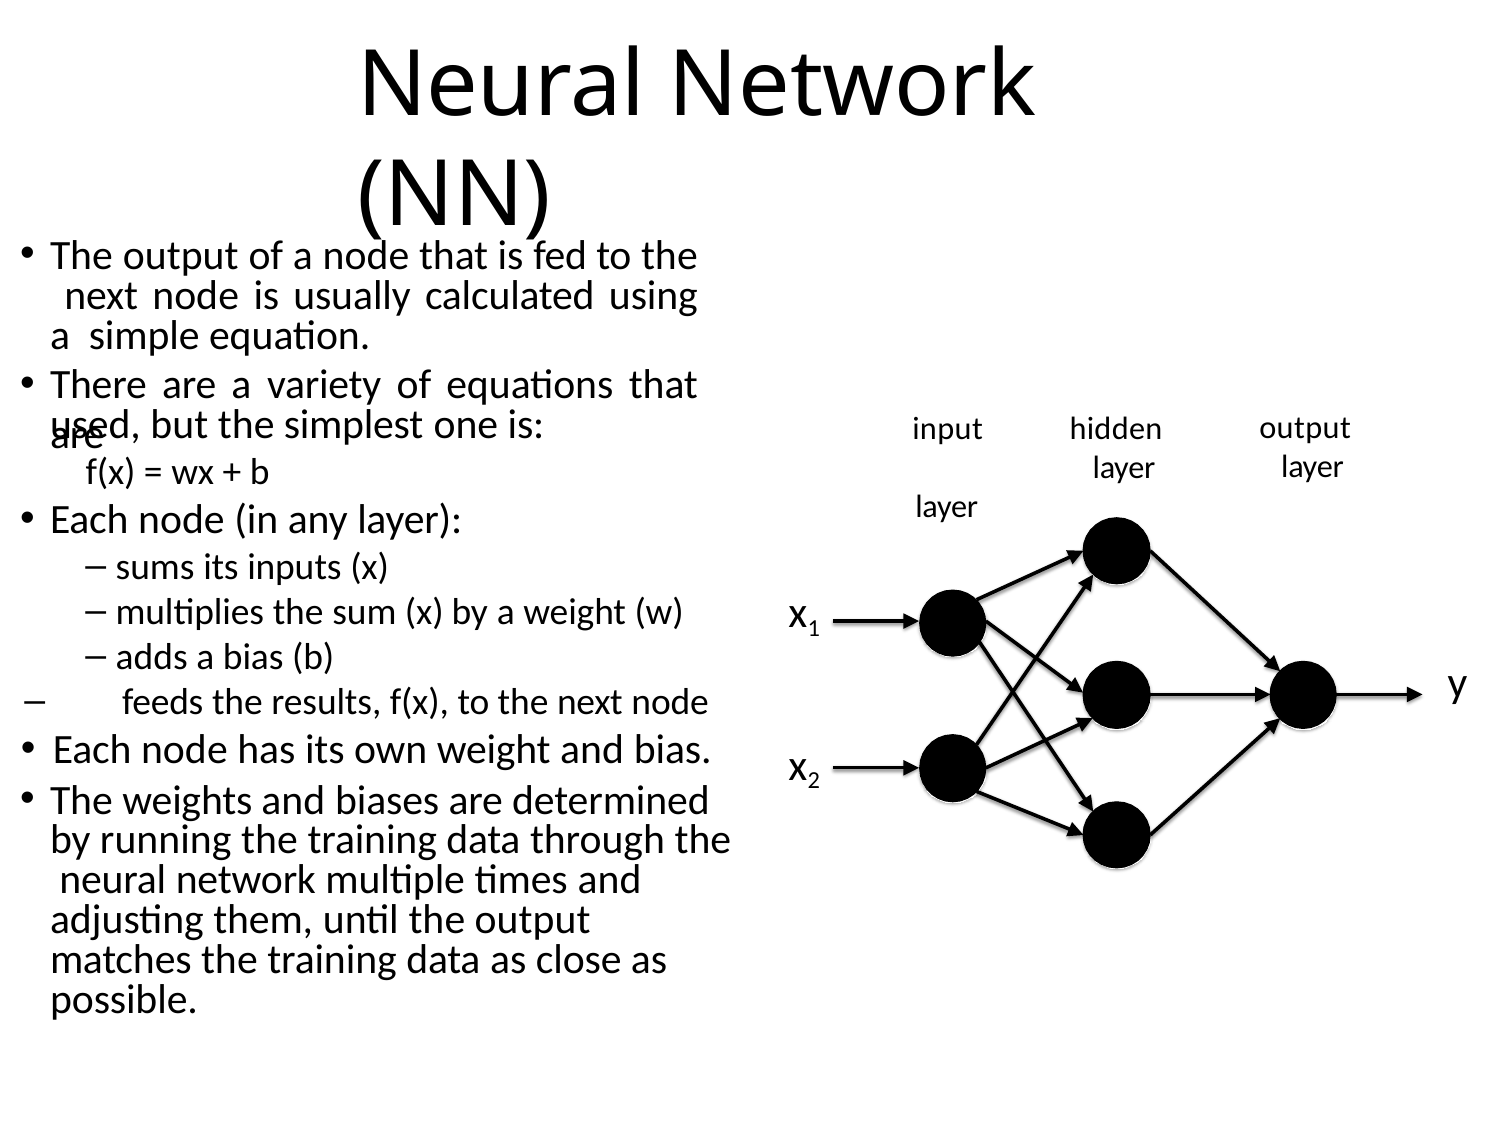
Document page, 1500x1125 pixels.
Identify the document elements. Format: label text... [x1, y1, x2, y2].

text_box y [1445, 651, 1470, 707]
text_box used, but the simplest one is: f(x) = wx + b Each node (in any layer): sums its inputs (x) multiplies the sum (x) by a weight (w) adds a bias (b) feeds the results, f(x), to the next node Each node has its own weight and bias. The weights and biases are determined by running the training data through the neural network multiple times and adjusting them, until the output matches the training data as close as possible. [17, 395, 735, 1022]
text_box output layer [1257, 403, 1355, 484]
text_box x2 [782, 734, 827, 794]
text_box hidden layer [1067, 404, 1166, 485]
text_box input layer [910, 404, 986, 513]
text_box x1 [782, 581, 827, 641]
text_box The output of a node that is fed to the next node is usually calculated using a simple equation. There are a variety of equations that are [17, 225, 734, 395]
title Neural Network (NN) [355, 21, 1146, 244]
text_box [827, 513, 1445, 877]
